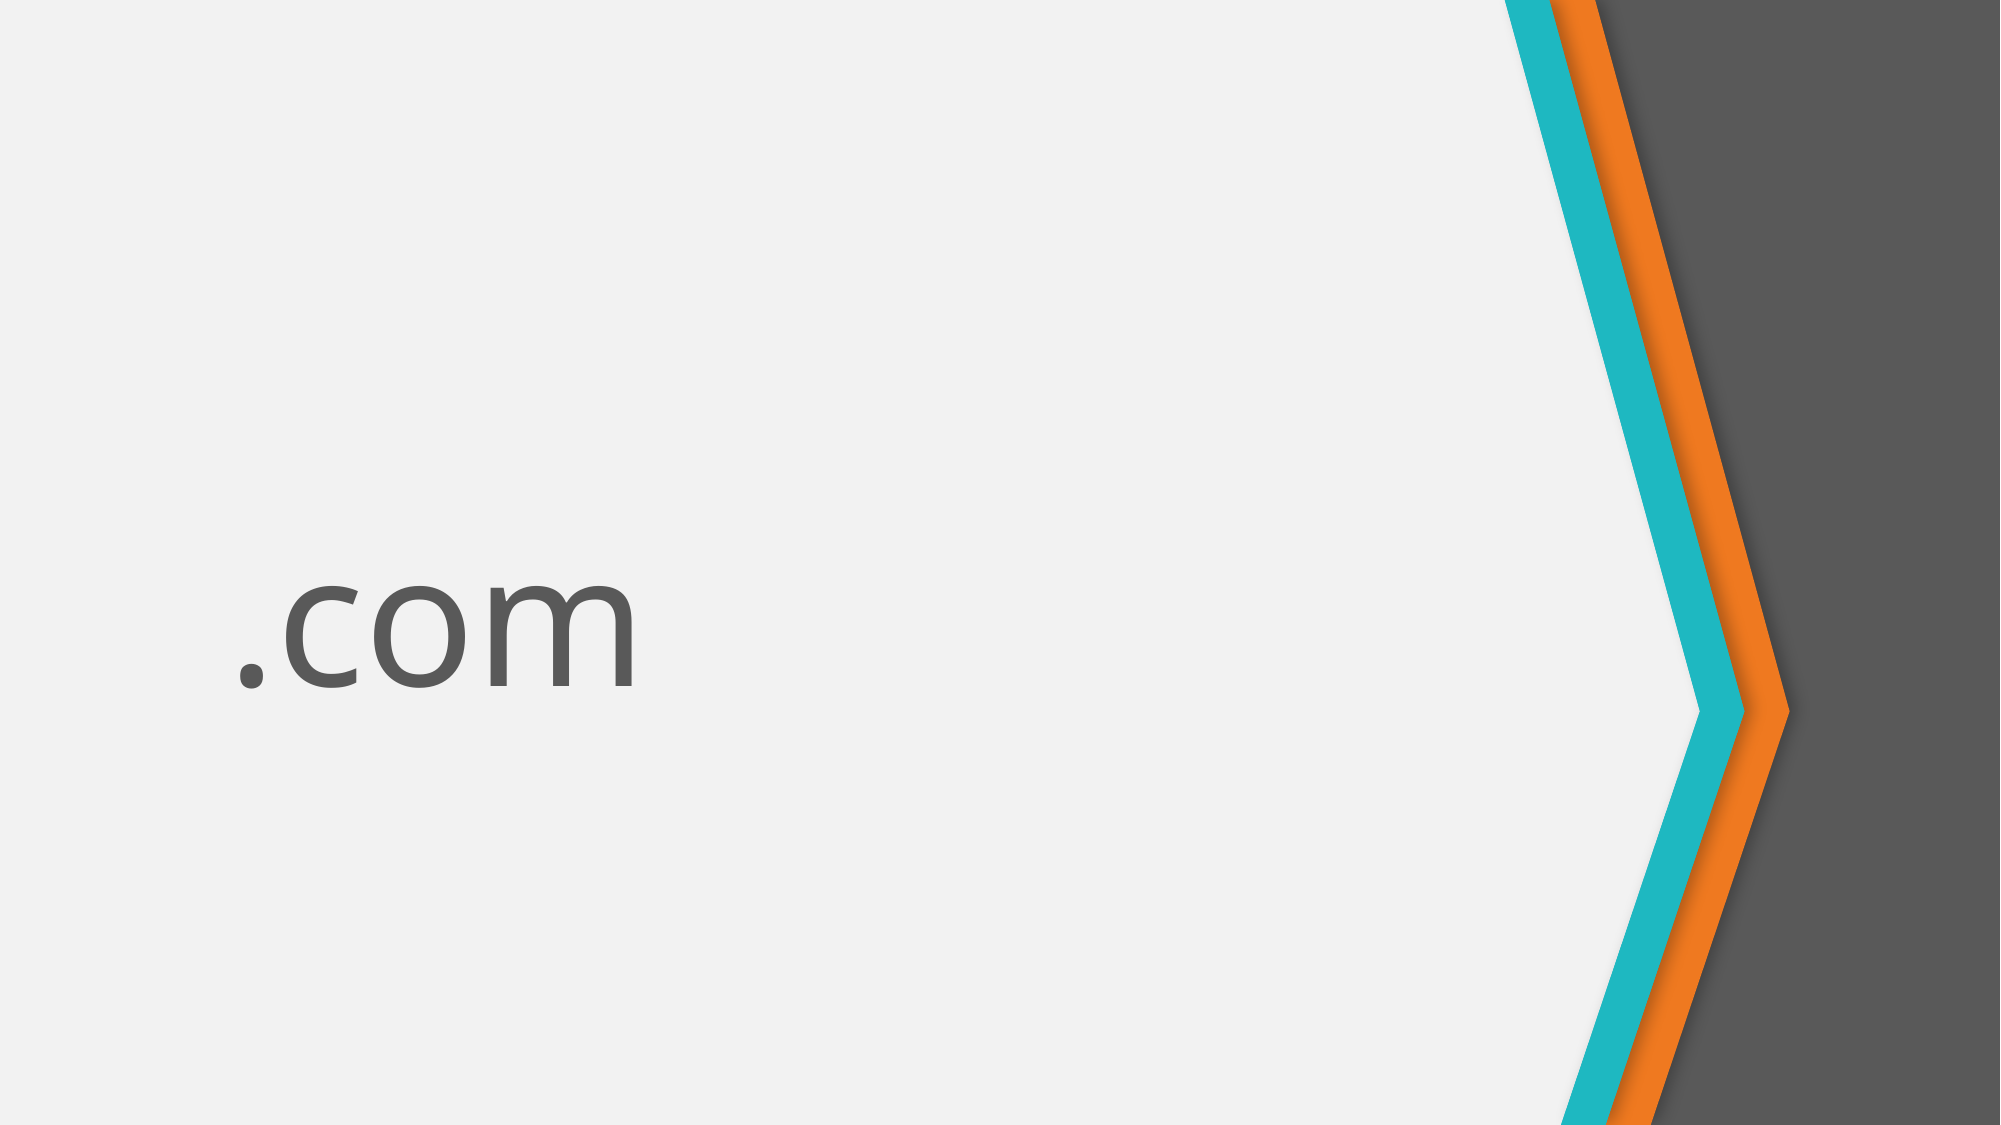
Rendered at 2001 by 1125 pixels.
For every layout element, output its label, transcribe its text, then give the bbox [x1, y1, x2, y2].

title .com [212, 478, 1533, 734]
